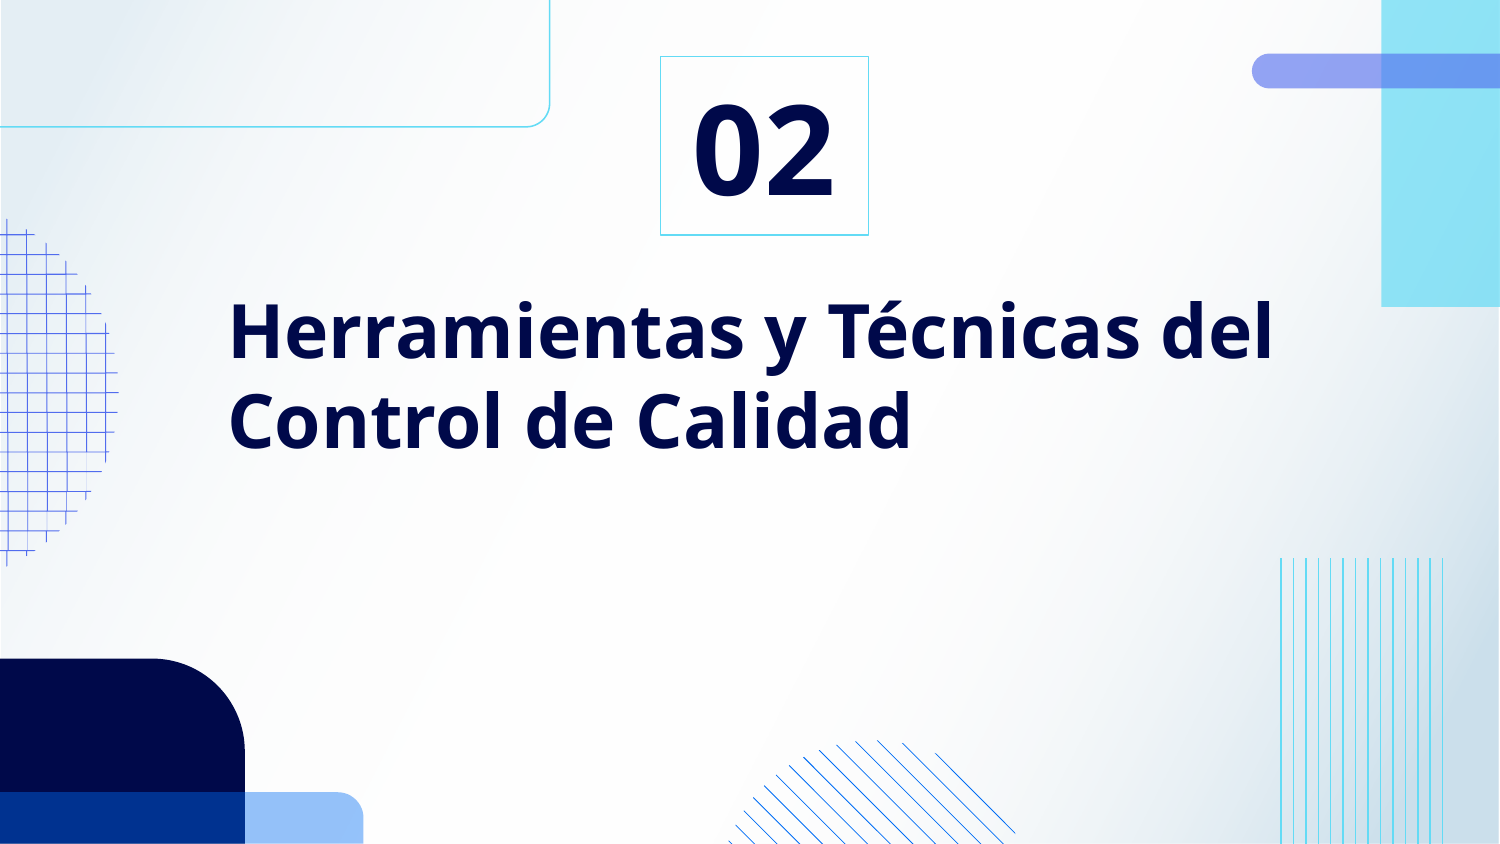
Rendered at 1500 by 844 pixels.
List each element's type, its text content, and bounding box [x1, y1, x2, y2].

picture [48, 354, 66, 372]
picture [68, 473, 86, 491]
picture [1, 236, 6, 254]
picture [48, 433, 66, 451]
picture [9, 453, 27, 471]
picture [48, 493, 66, 510]
picture [1, 473, 7, 491]
picture [1, 0, 548, 126]
picture [1, 413, 7, 431]
picture [68, 354, 85, 372]
picture [1, 453, 7, 471]
picture [68, 374, 85, 392]
picture [29, 493, 46, 510]
picture [9, 532, 27, 550]
picture [68, 394, 85, 411]
picture [28, 275, 45, 293]
picture [1, 354, 6, 372]
picture [28, 413, 46, 431]
picture [28, 394, 46, 411]
picture [28, 315, 46, 333]
picture [87, 354, 105, 372]
picture [47, 275, 65, 293]
picture [87, 335, 105, 352]
picture [48, 315, 65, 333]
picture [1, 374, 6, 392]
picture [28, 374, 46, 392]
picture [8, 275, 26, 293]
picture [67, 335, 85, 352]
picture [87, 374, 105, 392]
picture [1, 315, 6, 333]
picture [68, 453, 86, 471]
picture [8, 295, 26, 313]
picture [8, 374, 26, 392]
picture [1, 256, 6, 273]
picture [47, 295, 65, 313]
title 02 [660, 56, 869, 236]
picture [1, 0, 1499, 844]
picture [1, 493, 7, 510]
picture [48, 394, 66, 411]
picture [8, 256, 26, 273]
picture [29, 453, 46, 471]
picture [9, 473, 27, 491]
picture [28, 256, 45, 273]
picture [87, 394, 105, 411]
picture [9, 433, 26, 451]
picture [67, 315, 85, 333]
picture [8, 236, 26, 254]
picture [88, 433, 105, 451]
picture [48, 413, 66, 431]
text_box [0, 218, 119, 567]
picture [1, 394, 7, 411]
picture [28, 354, 46, 372]
picture [9, 493, 27, 510]
picture [67, 295, 85, 313]
picture [28, 295, 45, 313]
picture [9, 413, 26, 431]
picture [8, 354, 26, 372]
picture [1, 295, 6, 313]
picture [1, 433, 7, 451]
picture [1, 335, 6, 352]
picture [88, 413, 105, 431]
picture [9, 512, 27, 530]
title Herramientas y Técnicas del Control de Calidad [212, 268, 1349, 517]
picture [9, 394, 26, 411]
picture [28, 335, 46, 352]
picture [48, 374, 66, 392]
picture [8, 335, 26, 352]
picture [29, 512, 46, 530]
picture [28, 433, 46, 451]
picture [1, 512, 7, 530]
picture [48, 473, 66, 491]
picture [8, 315, 26, 333]
picture [68, 433, 86, 451]
picture [29, 473, 46, 491]
picture [1, 532, 7, 550]
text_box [1280, 558, 1443, 844]
picture [48, 453, 66, 471]
picture [1, 275, 6, 293]
picture [48, 335, 65, 352]
picture [68, 413, 86, 431]
